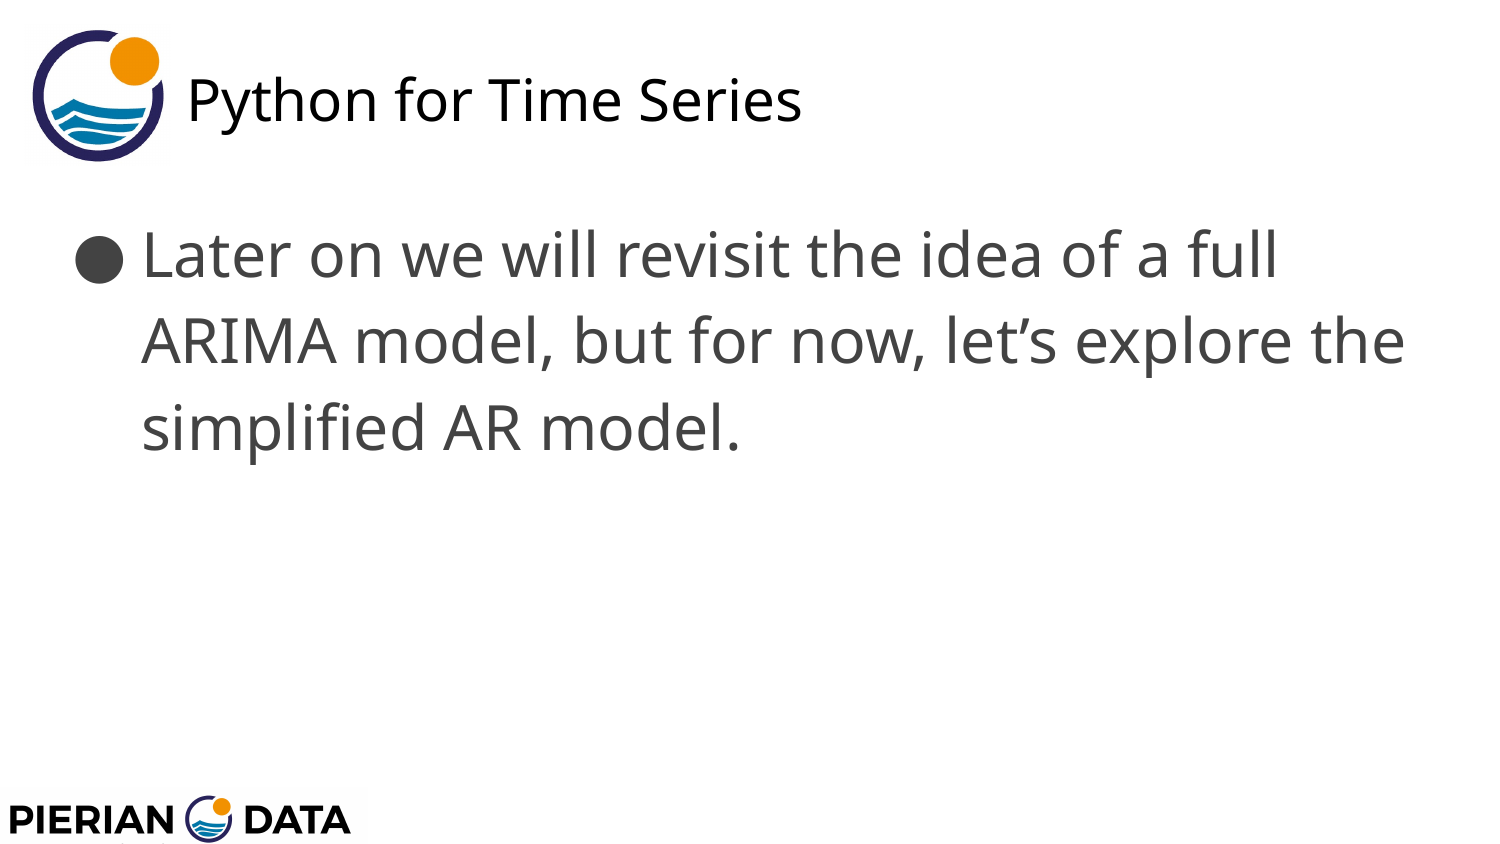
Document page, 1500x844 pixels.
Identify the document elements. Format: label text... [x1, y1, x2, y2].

title Python for Time Series [176, 48, 1449, 143]
list Later on we will revisit the idea of a full ARIMA model, but for now, let’s explore the simplified AR model. [51, 189, 1449, 750]
picture [0, 787, 368, 844]
picture [24, 24, 172, 167]
